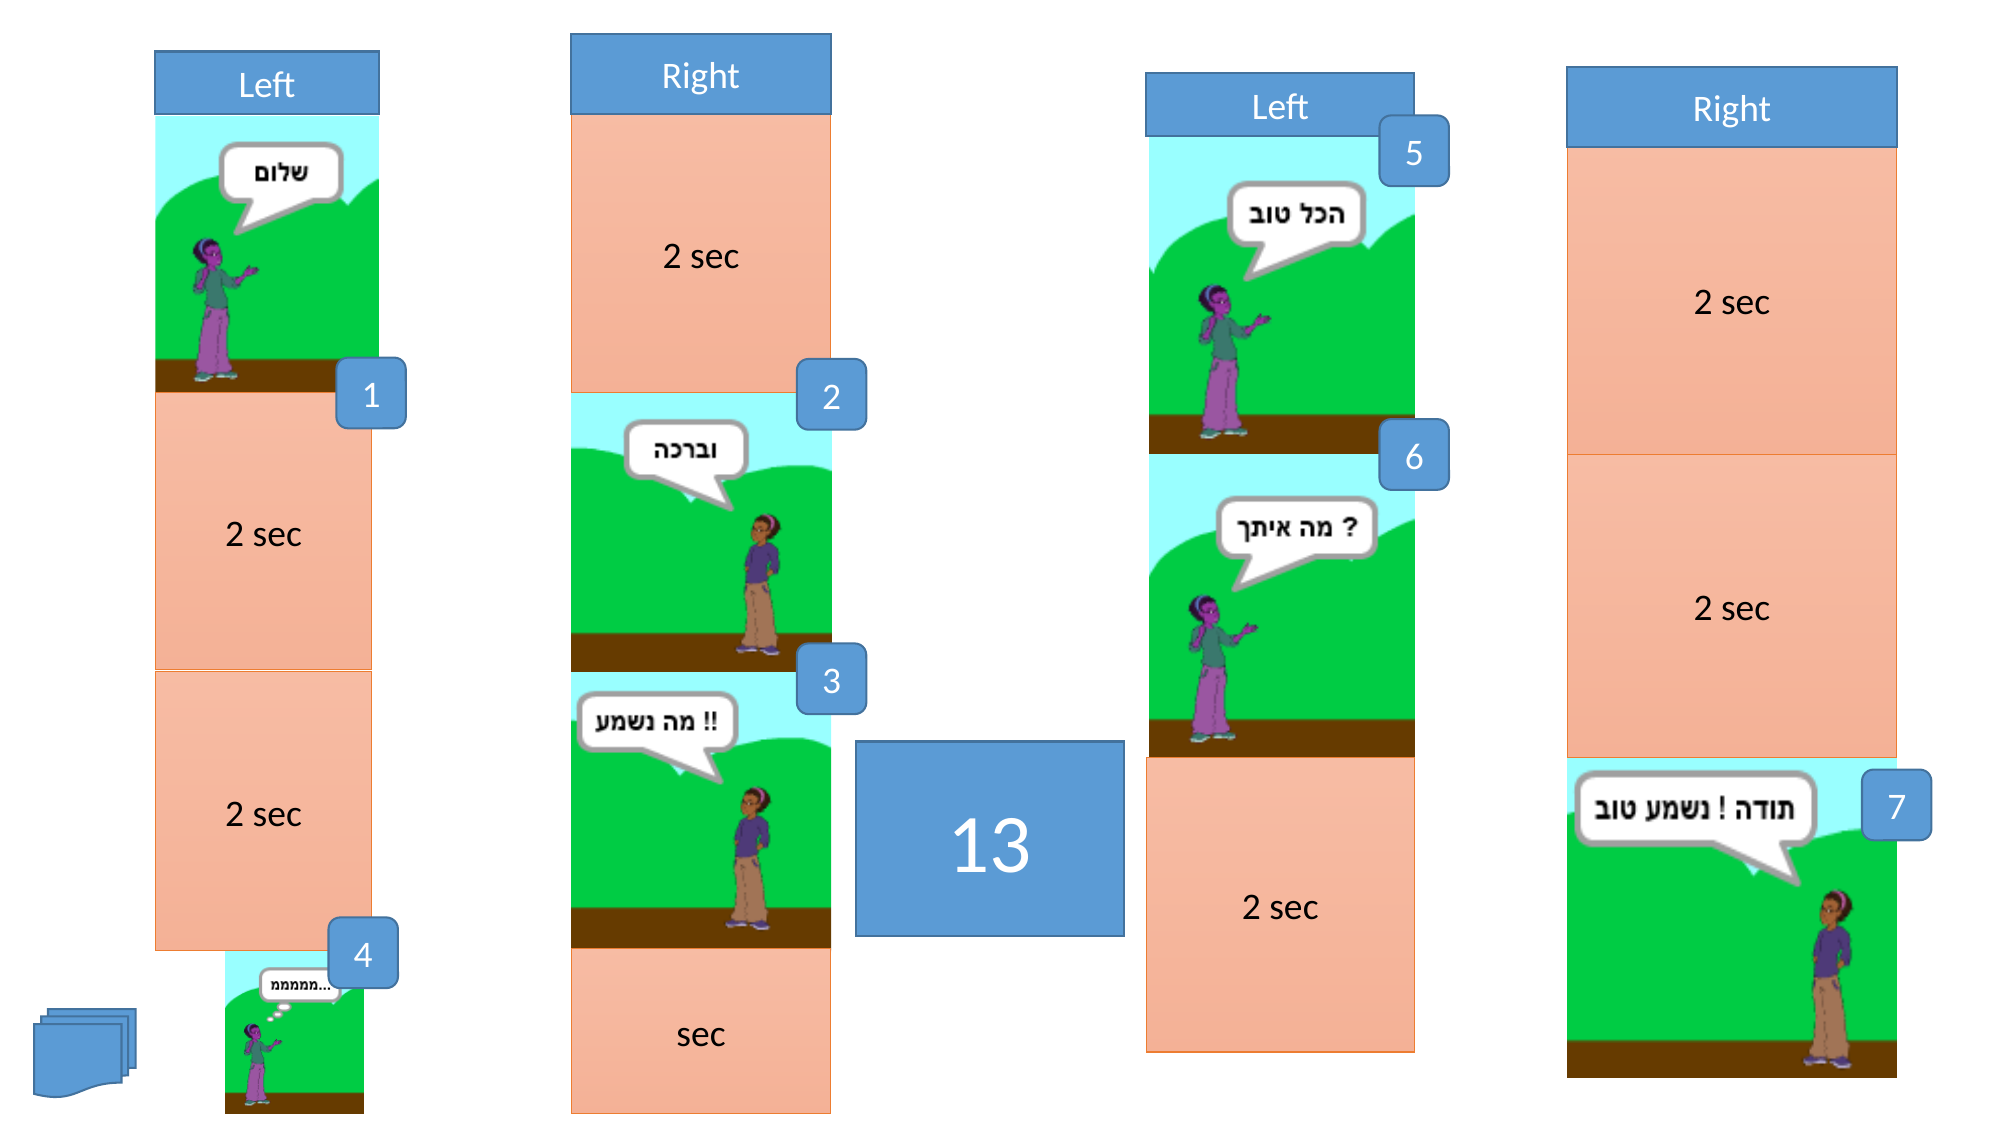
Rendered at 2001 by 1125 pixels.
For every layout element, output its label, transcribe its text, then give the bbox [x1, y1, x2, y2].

text_box 3 [831, 642, 868, 716]
picture [224, 948, 364, 1114]
text_box 2 sec [1567, 148, 1897, 455]
text_box 2 sec [1146, 757, 1415, 1053]
text_box 5 [1378, 114, 1451, 188]
text_box 2 sec [571, 115, 831, 392]
text_box 2 sec [155, 393, 372, 670]
text_box [33, 1008, 137, 1099]
text_box 2 sec [155, 671, 372, 951]
text_box 1 [335, 356, 407, 430]
picture [1567, 757, 1897, 1078]
text_box 2 sec [1567, 455, 1897, 757]
picture [1149, 133, 1415, 758]
picture [571, 392, 832, 960]
text_box 7 [1897, 768, 1933, 842]
text_box Right [1566, 66, 1898, 148]
text_box 2 [795, 357, 868, 431]
text_box sec [571, 960, 831, 1114]
text_box Left [154, 50, 380, 115]
text_box 6 [1415, 418, 1451, 491]
text_box 4 [327, 916, 400, 990]
text_box Right [570, 33, 832, 115]
text_box Left [1145, 72, 1415, 137]
text_box 13 [855, 740, 1125, 937]
picture [155, 116, 379, 393]
